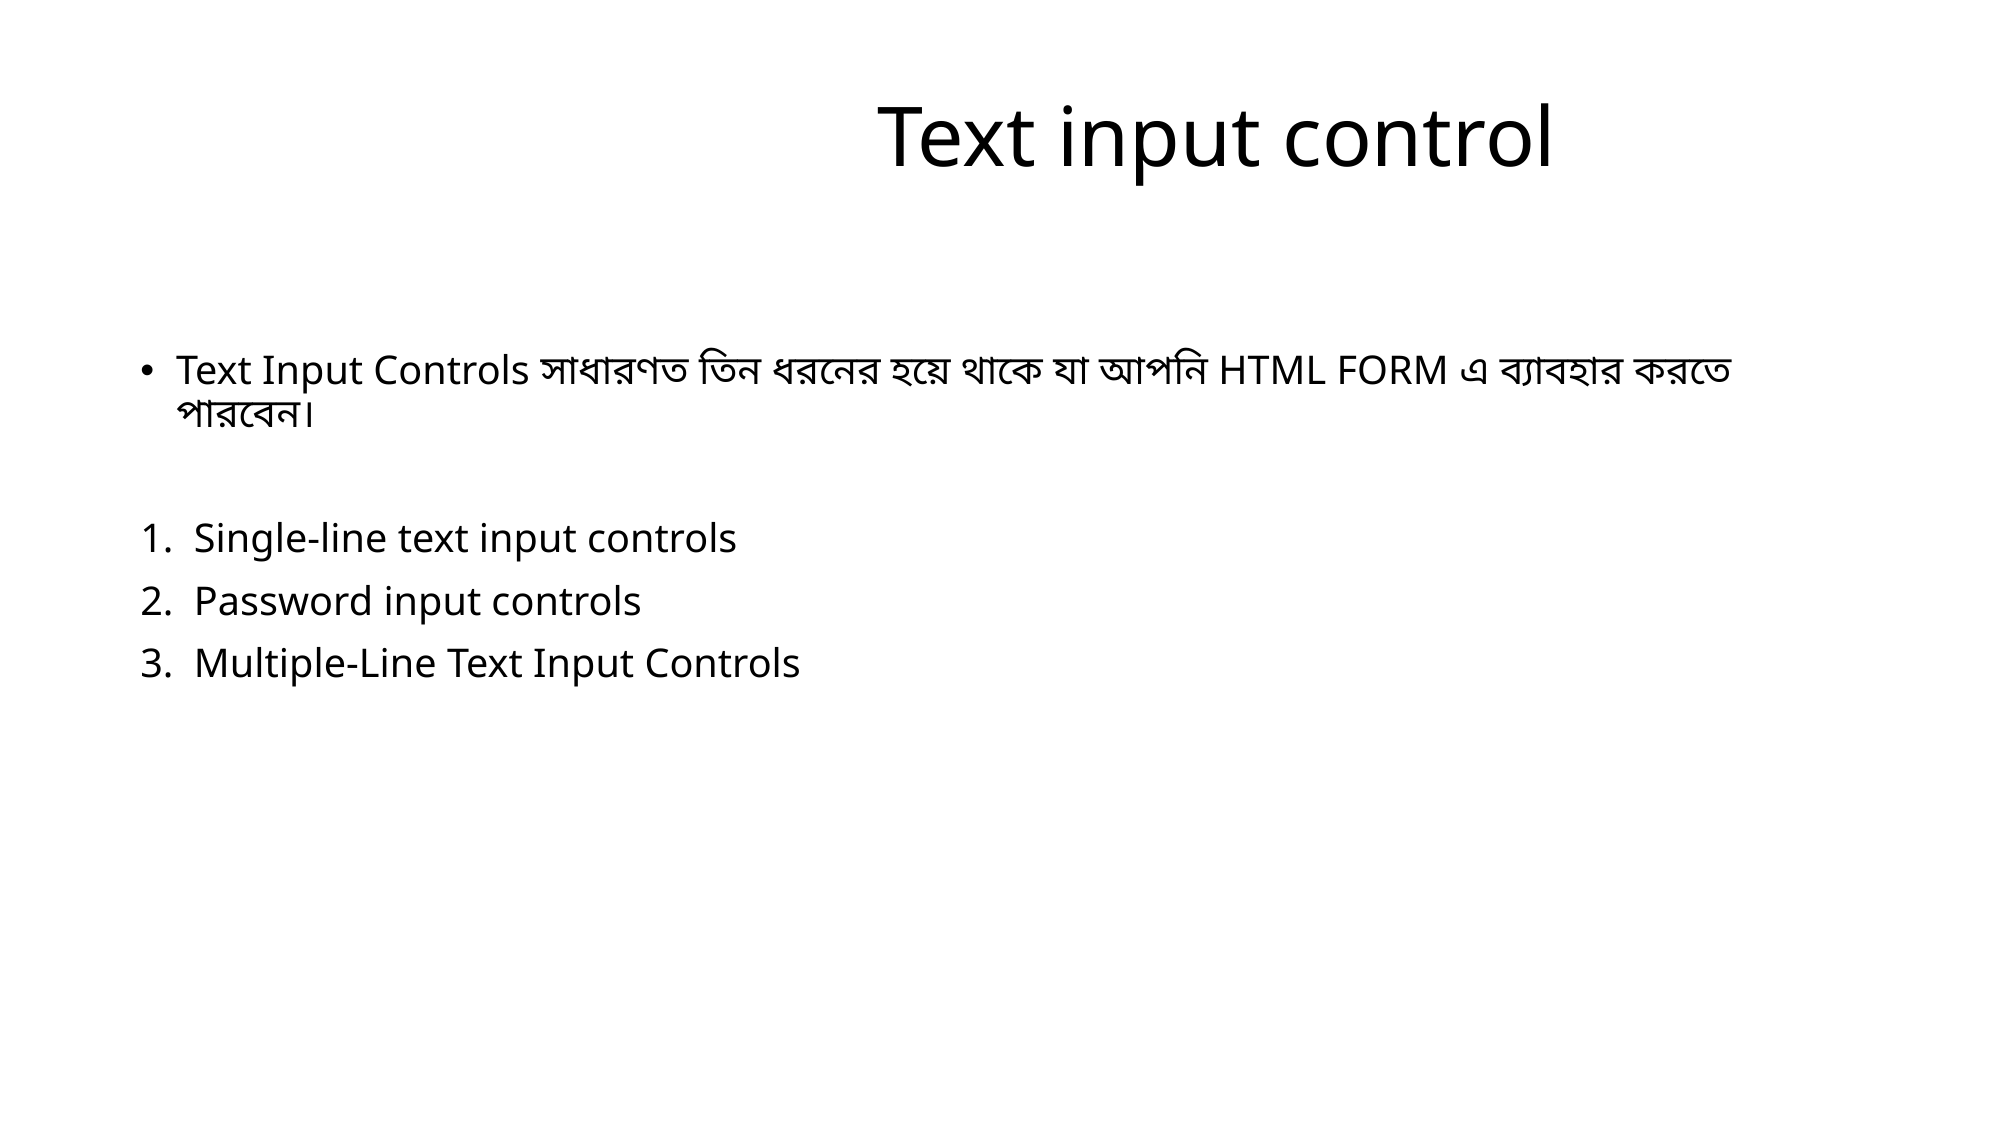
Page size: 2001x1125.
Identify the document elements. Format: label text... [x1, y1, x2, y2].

title Text input control [862, 87, 1825, 192]
list Text Input Controls সাধারণত তিন ধরনের হয়ে থাকে যা আপনি HTML FORM এ ব্যাবহার করতে পারবেন। Single-line text input controls Password input controls Multiple-Line Text Input Controls [125, 343, 1875, 697]
